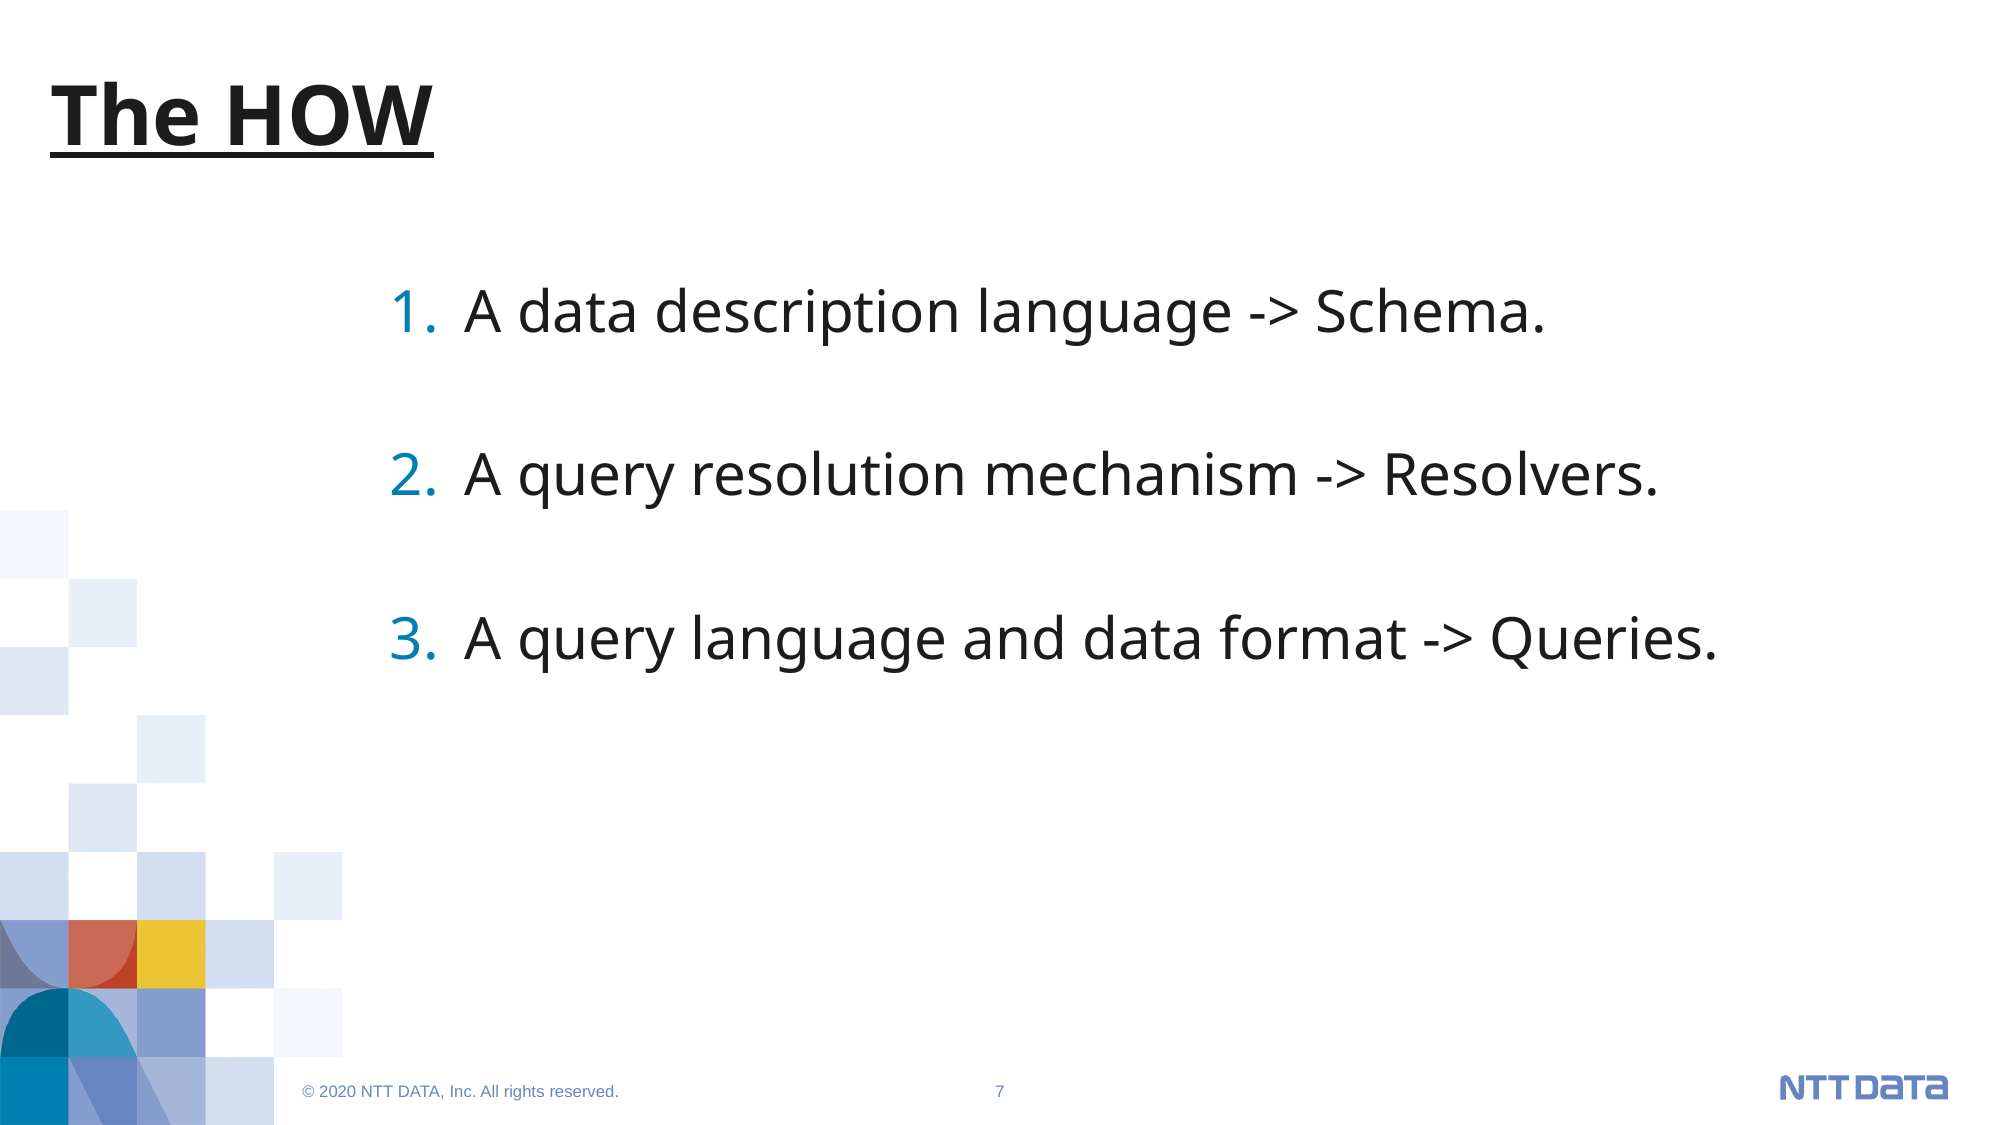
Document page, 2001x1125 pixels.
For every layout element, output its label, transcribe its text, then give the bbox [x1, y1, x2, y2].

footer © 2020 NTT DATA, Inc. All rights reserved. [287, 1075, 648, 1106]
picture [0, 510, 342, 1125]
title The HOW [50, 62, 1950, 196]
list A data description language -> Schema. A query resolution mechanism -> Resolvers. A query language and data format -> Queries. [375, 266, 1900, 1005]
slide_number 7 [945, 1075, 1055, 1106]
